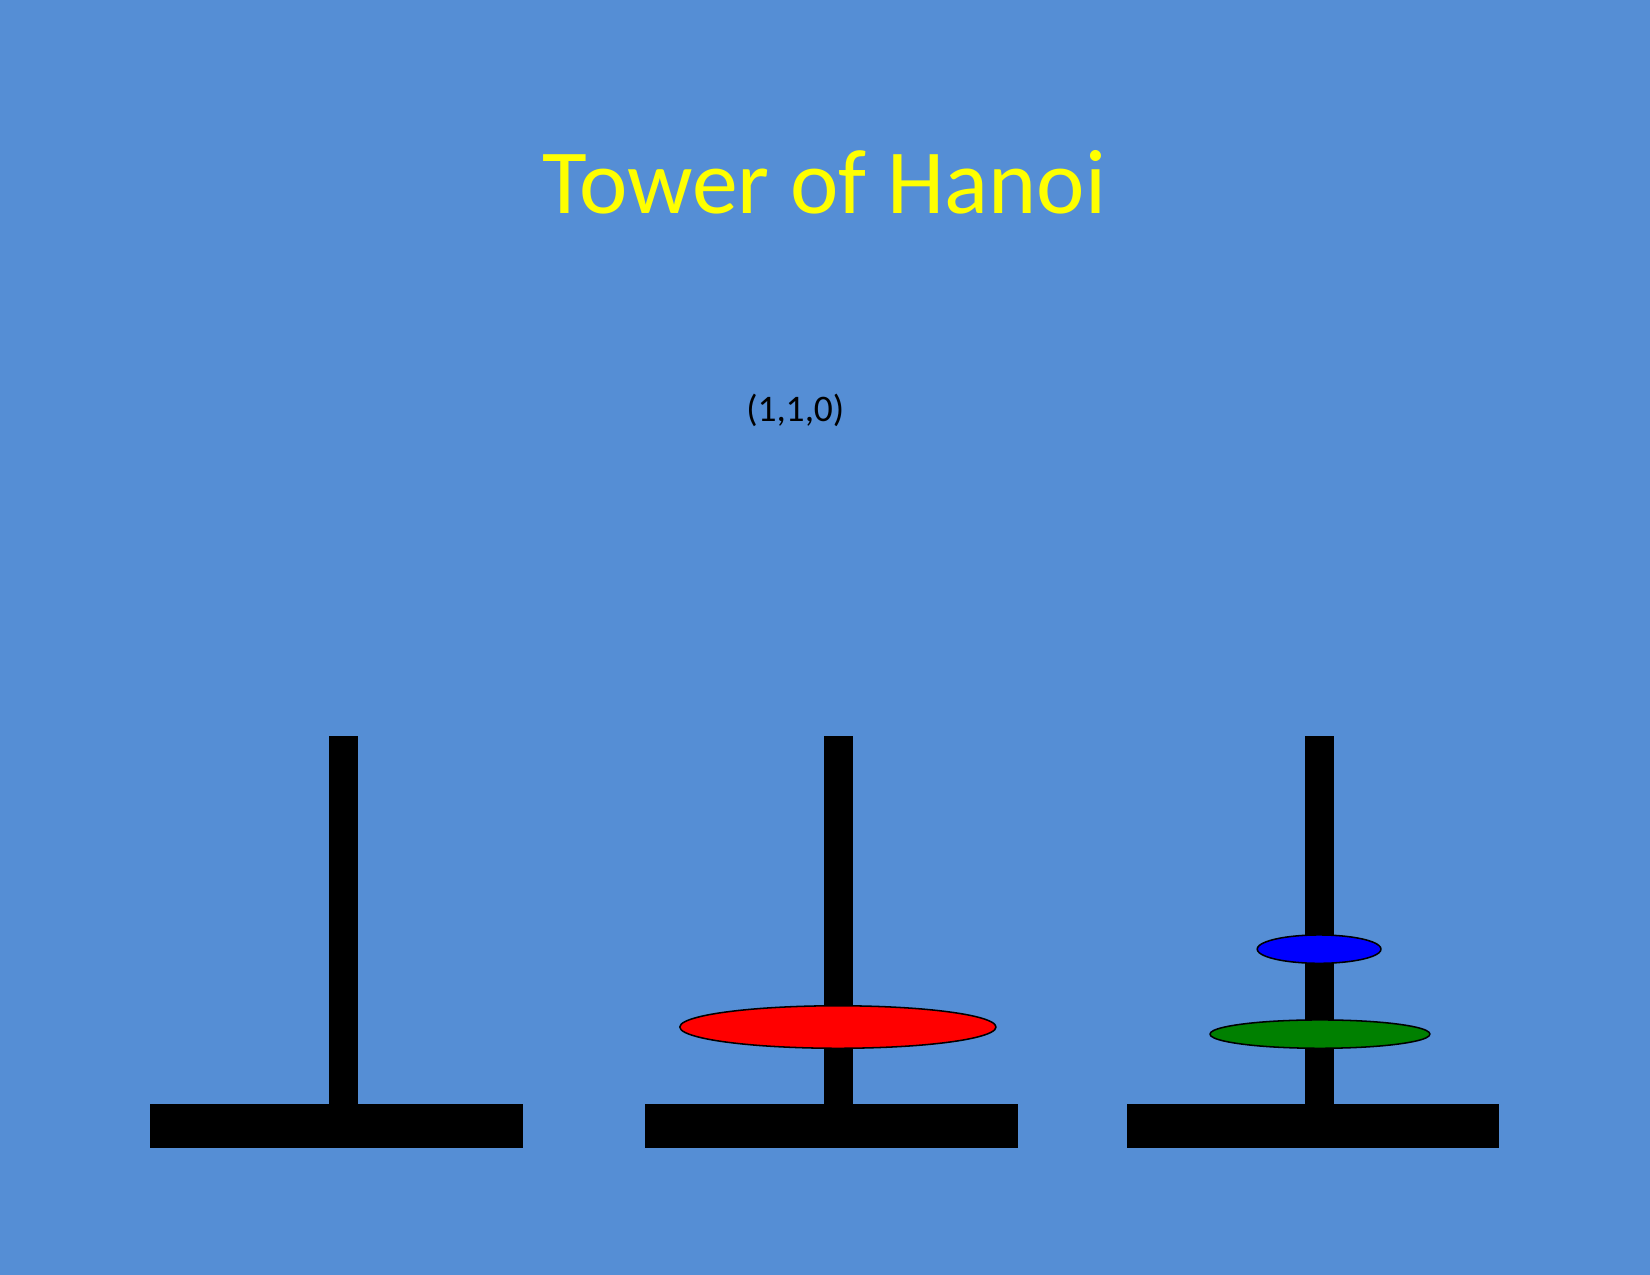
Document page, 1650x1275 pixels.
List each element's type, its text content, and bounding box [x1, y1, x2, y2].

text_box (1,1,0) [729, 375, 862, 438]
title Tower of Hanoi [123, 113, 1527, 326]
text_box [1127, 736, 1499, 1148]
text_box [150, 736, 523, 1148]
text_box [645, 736, 1018, 1148]
